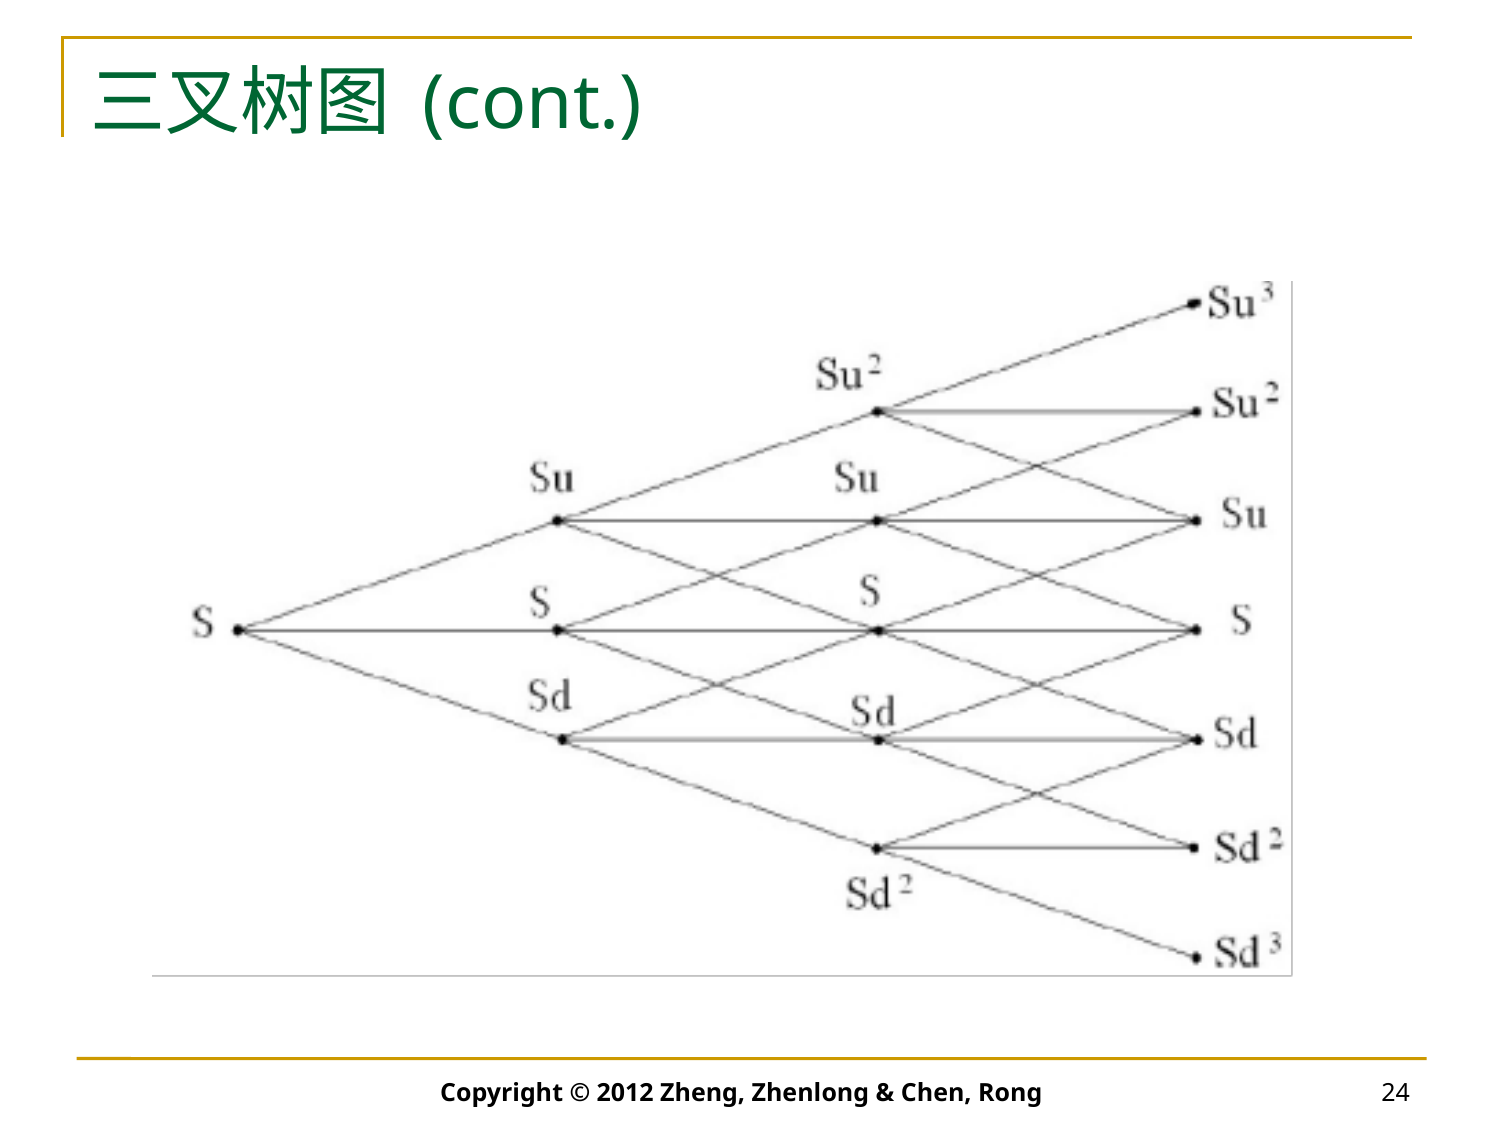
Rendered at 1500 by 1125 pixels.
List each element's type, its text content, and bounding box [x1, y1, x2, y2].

slide_number 24 [1074, 1042, 1426, 1118]
title 三叉树图 (cont.) [74, 45, 1426, 233]
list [152, 280, 1301, 985]
footer Copyright © 2012 Zheng, Zhenlong & Chen, Rong [296, 1042, 1074, 1118]
